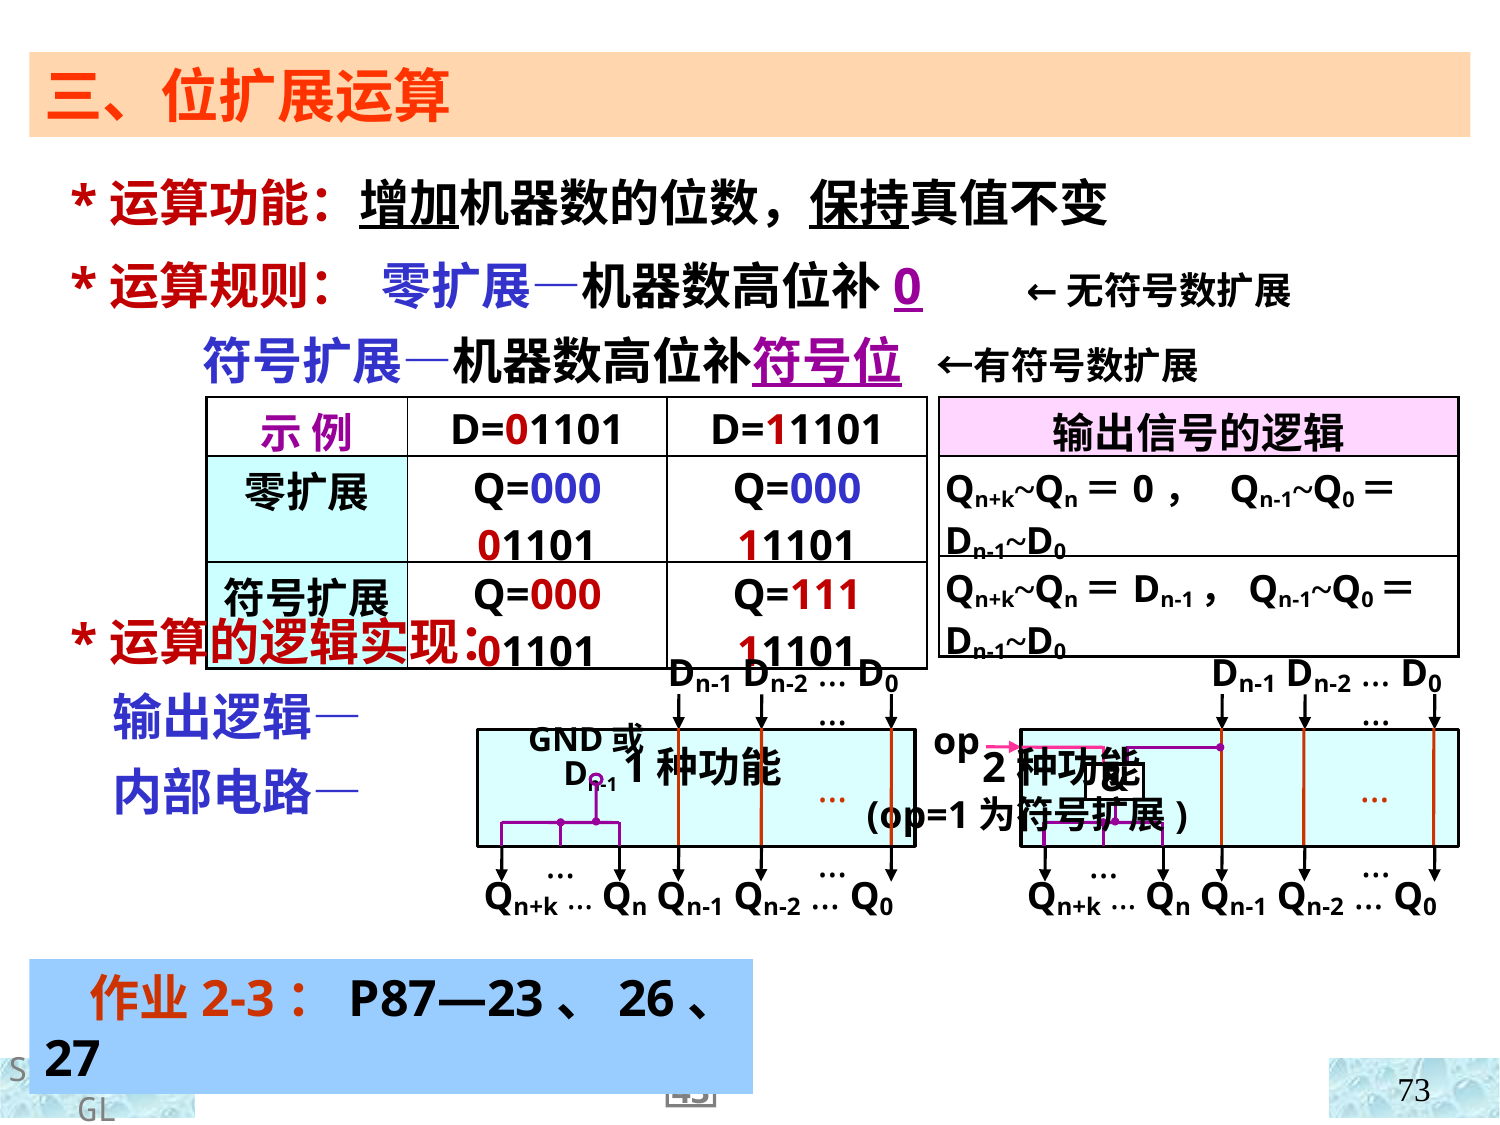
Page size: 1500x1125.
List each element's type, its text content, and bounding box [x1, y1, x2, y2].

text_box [501, 727, 892, 847]
slide_number 73 [1328, 1058, 1500, 1118]
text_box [477, 647, 924, 918]
table_cell Qn+k~Qn＝Dn-1，Qn-1~Q0＝Dn-1~D0 [940, 557, 1457, 645]
table_cell Qn+k~Qn＝0， Qn-1~Q0＝Dn-1~D0 [940, 457, 1457, 555]
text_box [926, 647, 1495, 918]
text_box *运算功能：增加机器数的位数，保持真值不变 [29, 148, 1471, 231]
table_cell Q=000 11101 [668, 457, 926, 561]
table_header D=11101 [668, 398, 926, 455]
table_cell 符号扩展 [208, 563, 407, 588]
table_cell 零扩展 [208, 457, 407, 561]
text_box *运算规则： 零扩展—机器数高位补0 ←无符号数扩展 符号扩展—机器数高位补符号位 ←有符号数扩展 [29, 231, 1477, 397]
text_box 三、位扩展运算 [29, 52, 1471, 137]
text_box 作业2-3：P87—23、26、27 [29, 959, 753, 1094]
text_box 43 [667, 1094, 715, 1106]
text_box *运算的逻辑实现： 输出逻辑— 内部电路— [1460, 588, 1471, 645]
table_header 示 例 [208, 398, 407, 455]
table_cell Q=111 11101 [668, 563, 926, 588]
table_cell Q=000 01101 [408, 457, 666, 561]
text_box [1021, 727, 1435, 847]
text_box *运算的逻辑实现： 输出逻辑— 内部电路— [29, 588, 938, 828]
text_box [0, 1058, 195, 1118]
table_header 输出信号的逻辑 [940, 398, 1457, 455]
table_header D=01101 [408, 398, 666, 455]
table_cell Q=000 01101 [408, 563, 666, 588]
